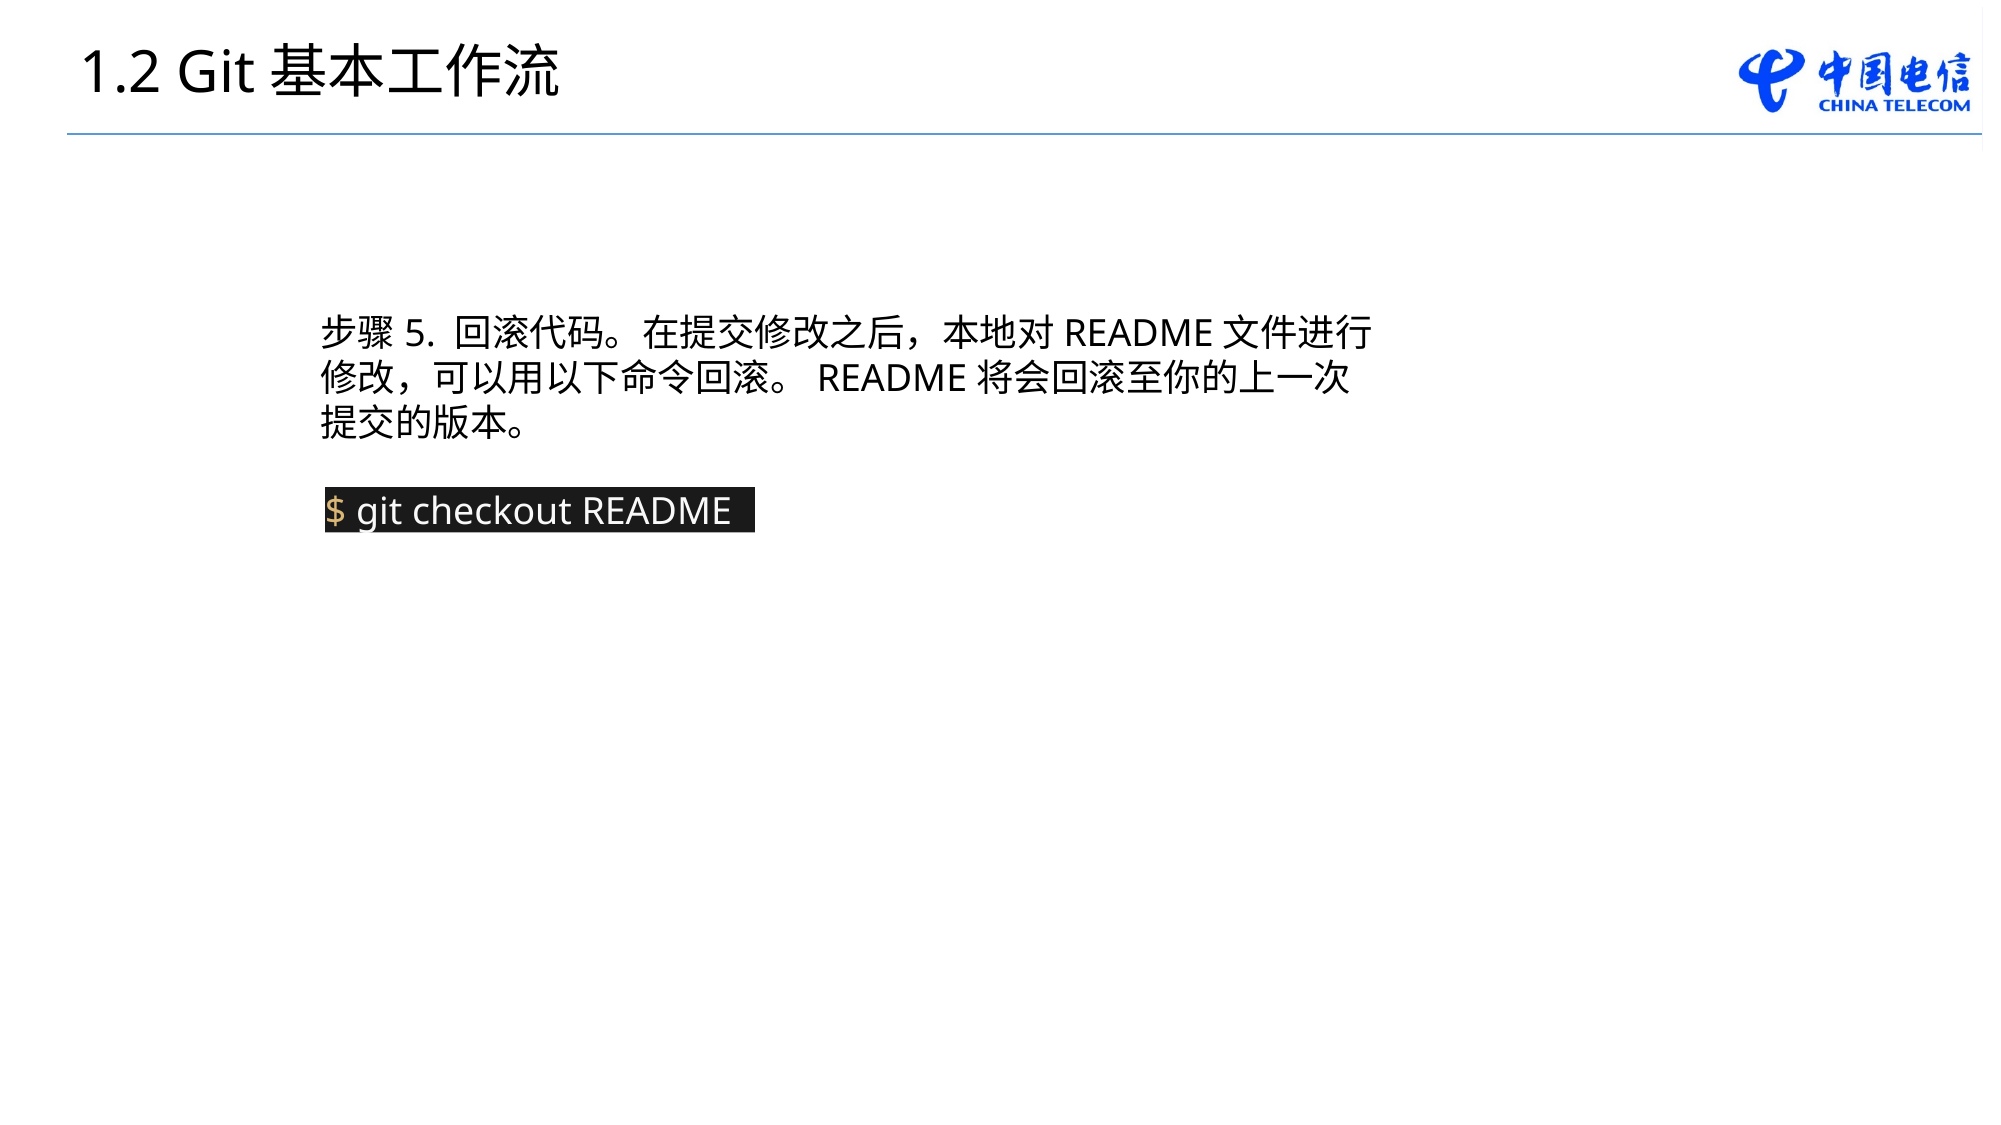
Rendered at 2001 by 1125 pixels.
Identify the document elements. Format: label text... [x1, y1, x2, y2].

text_box $ git checkout README [325, 487, 755, 533]
picture [1729, 7, 1983, 151]
text_box 步骤5. 回滚代码。在提交修改之后，本地对README文件进行修改，可以用以下命令回滚。README将会回滚至你的上一次提交的版本。 [305, 301, 1395, 452]
list 1.2 Git基本工作流 [65, 34, 1244, 120]
